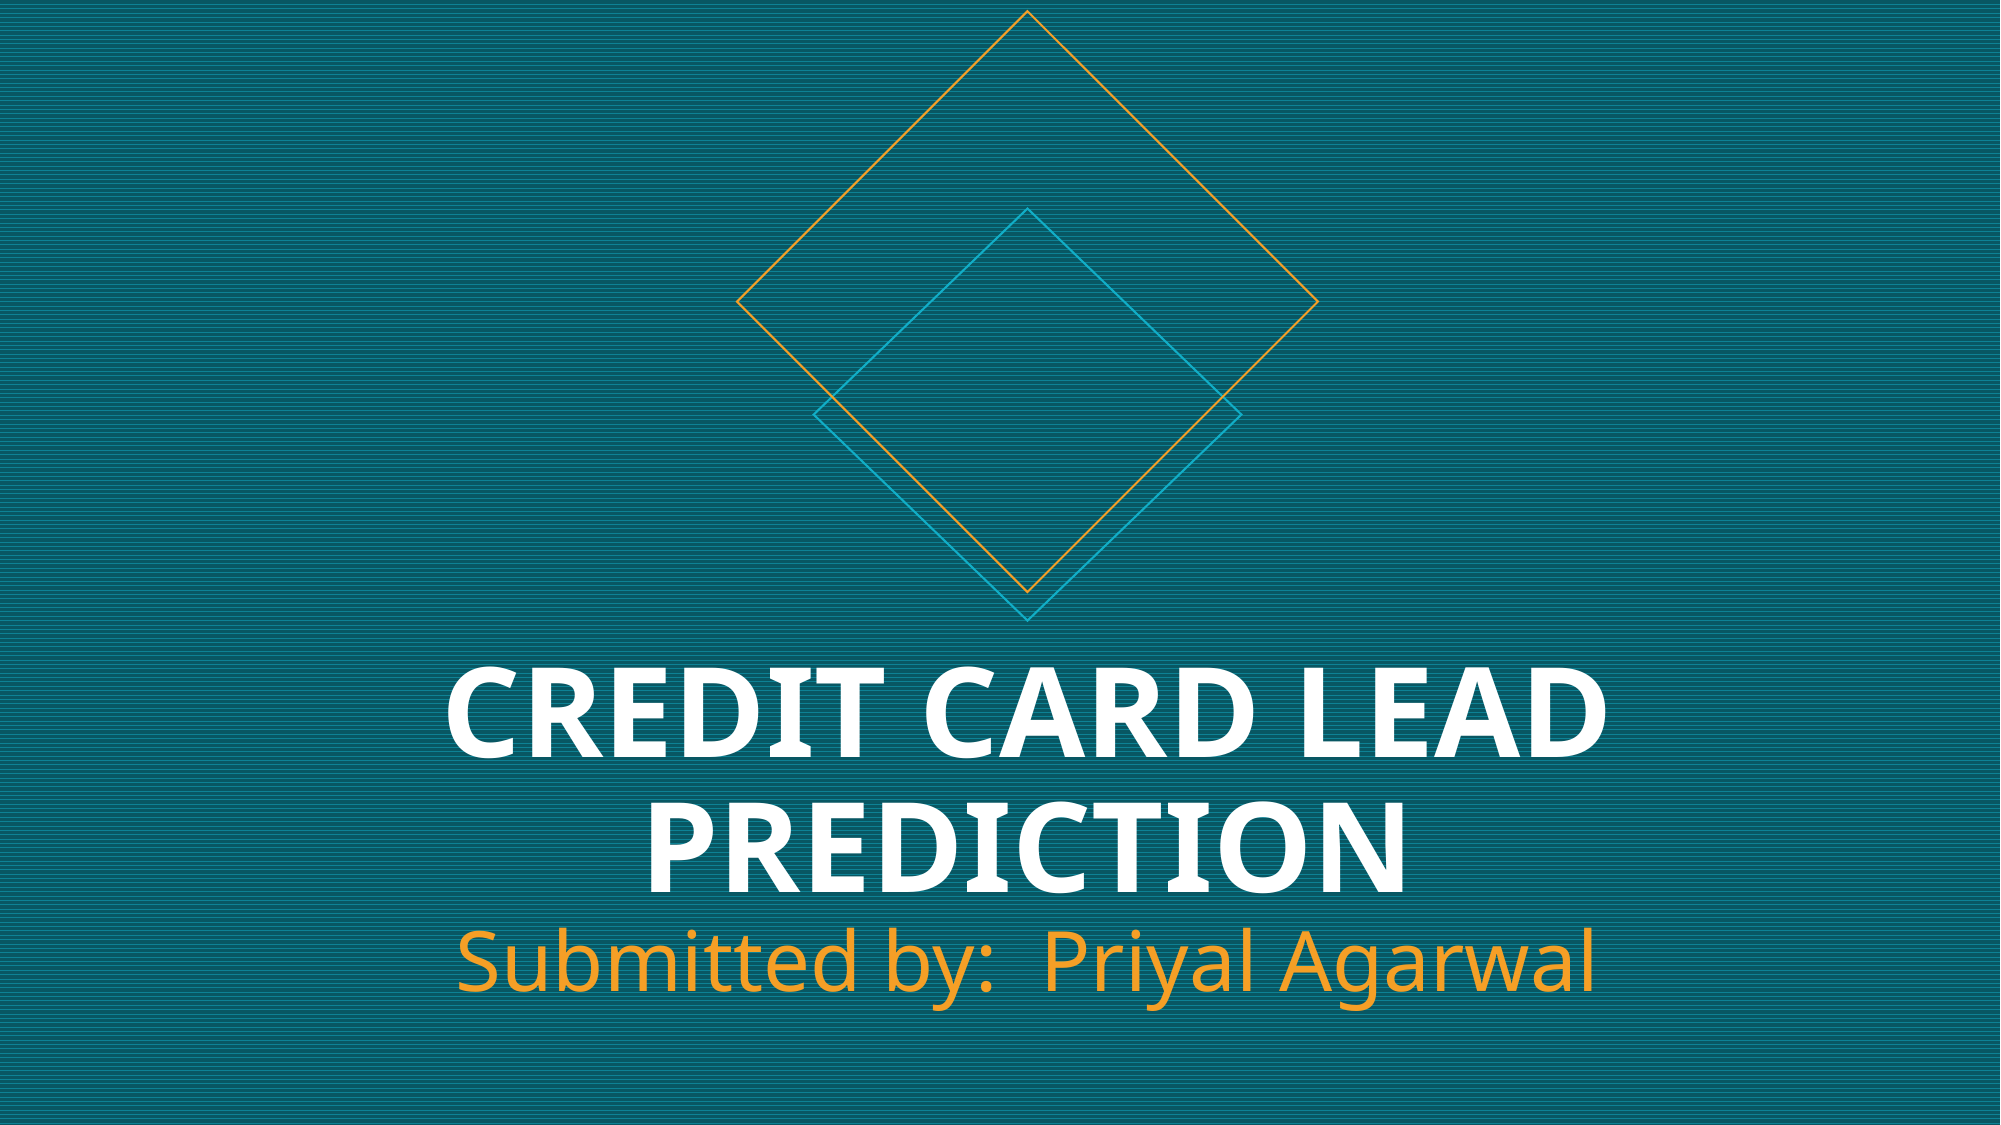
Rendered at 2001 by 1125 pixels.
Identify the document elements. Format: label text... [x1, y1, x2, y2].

text_box [812, 397, 1243, 623]
text_box [735, 9, 1320, 594]
title CREDIT CARD LEAD PREDICTION Submitted by: Priyal Agarwal [115, 649, 1940, 1010]
